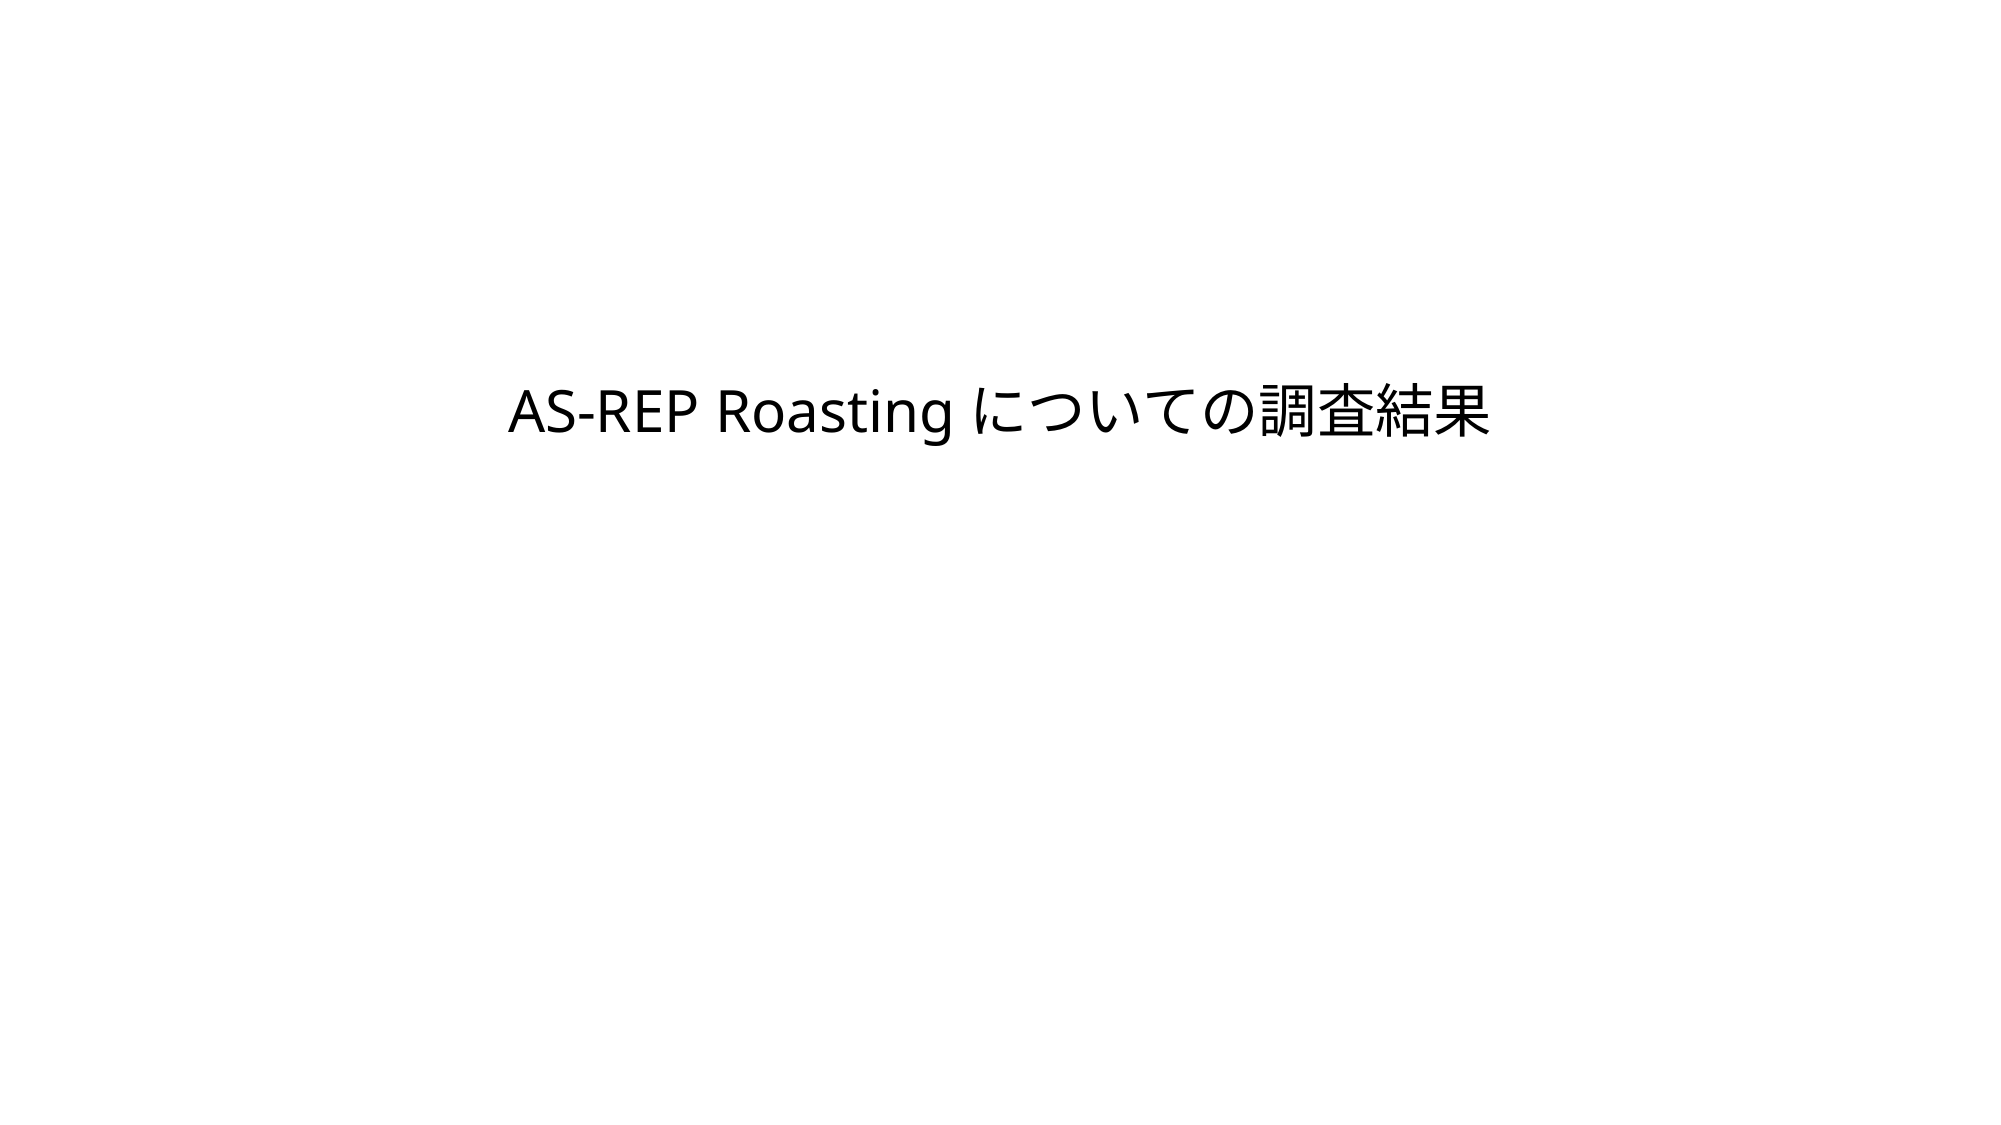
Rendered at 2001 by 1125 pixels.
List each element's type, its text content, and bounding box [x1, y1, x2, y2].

text_box AS-REP Roastingについての調査結果 [426, 366, 1574, 452]
